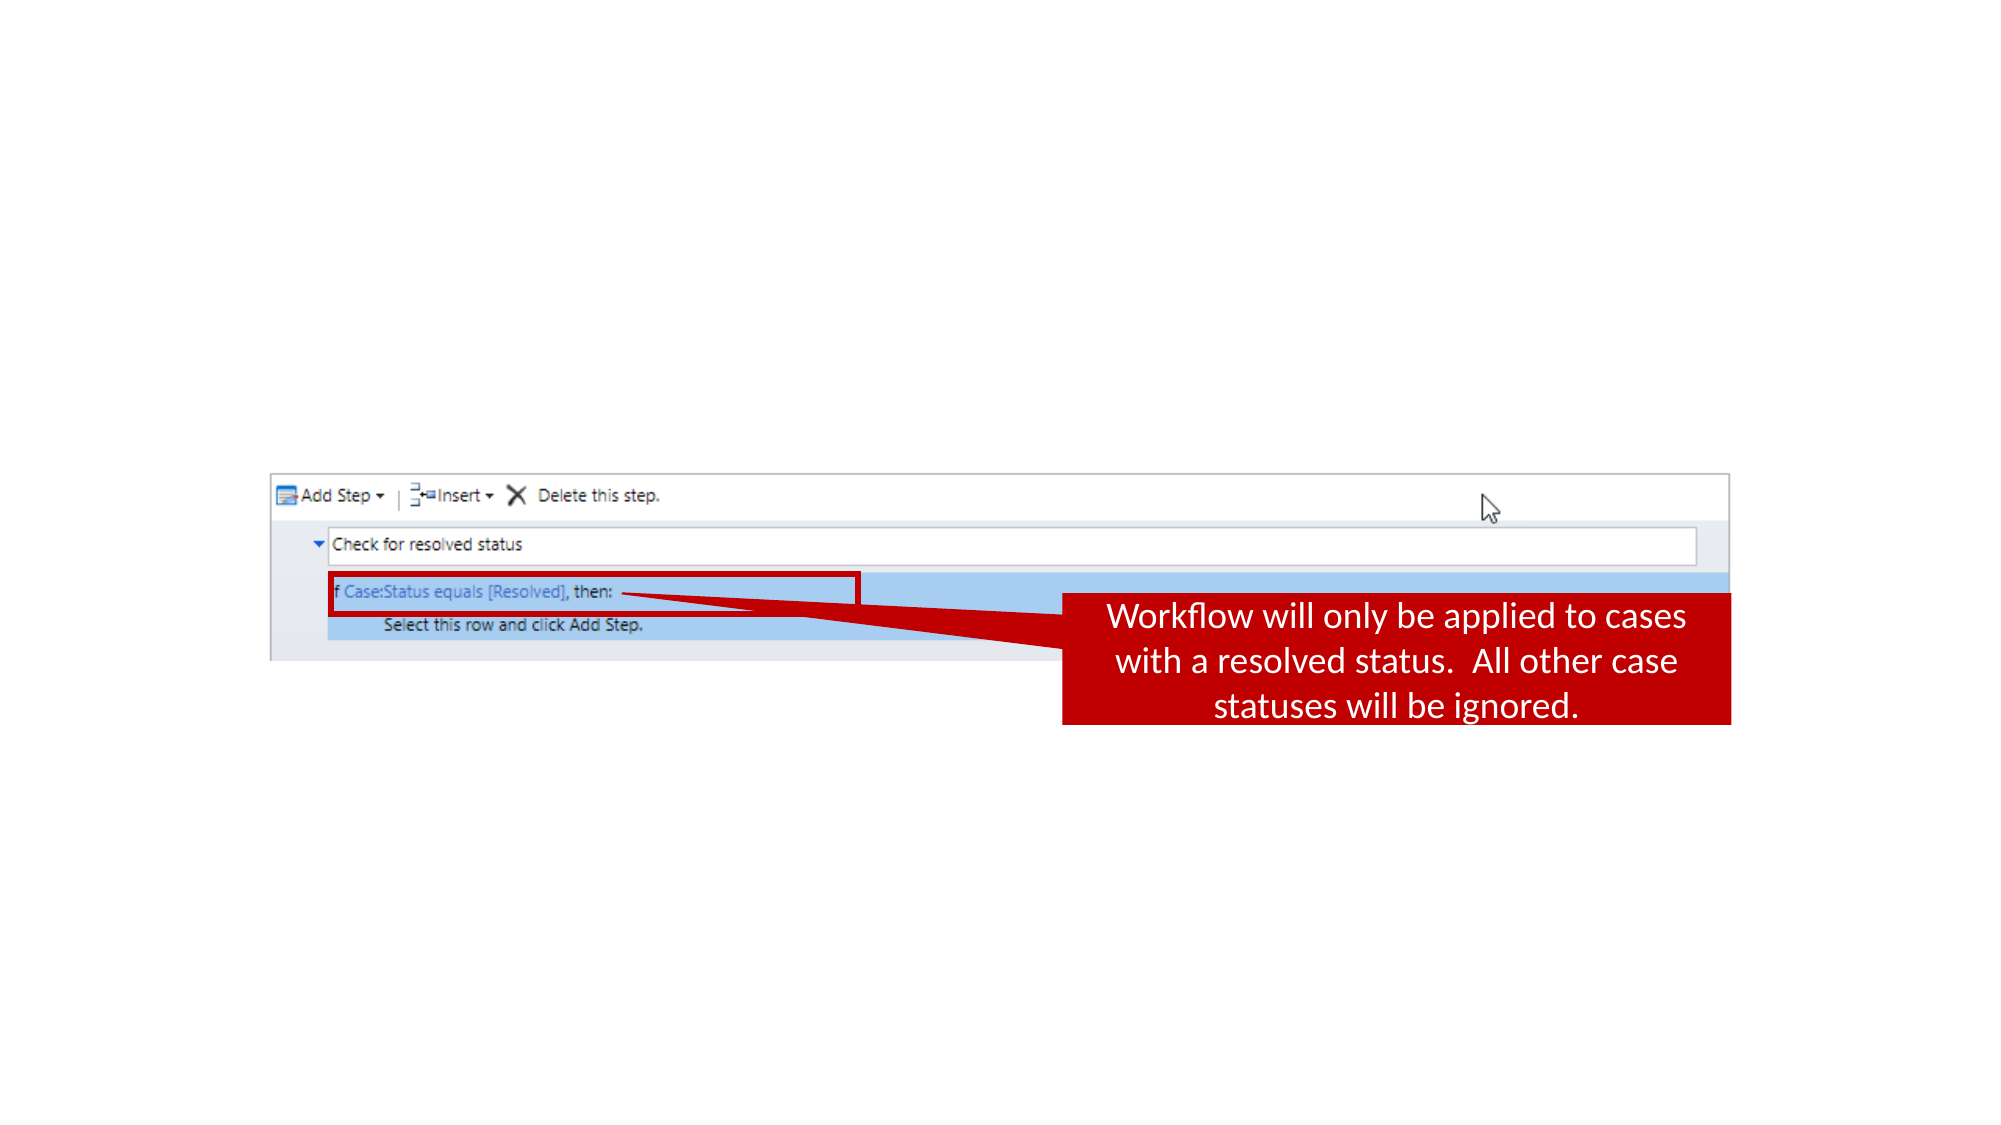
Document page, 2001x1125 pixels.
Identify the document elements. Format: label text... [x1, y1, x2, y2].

picture [264, 464, 1735, 661]
text_box Workflow will only be applied to cases with a resolved status. All other case statuses will be ignored. [1062, 661, 1732, 725]
